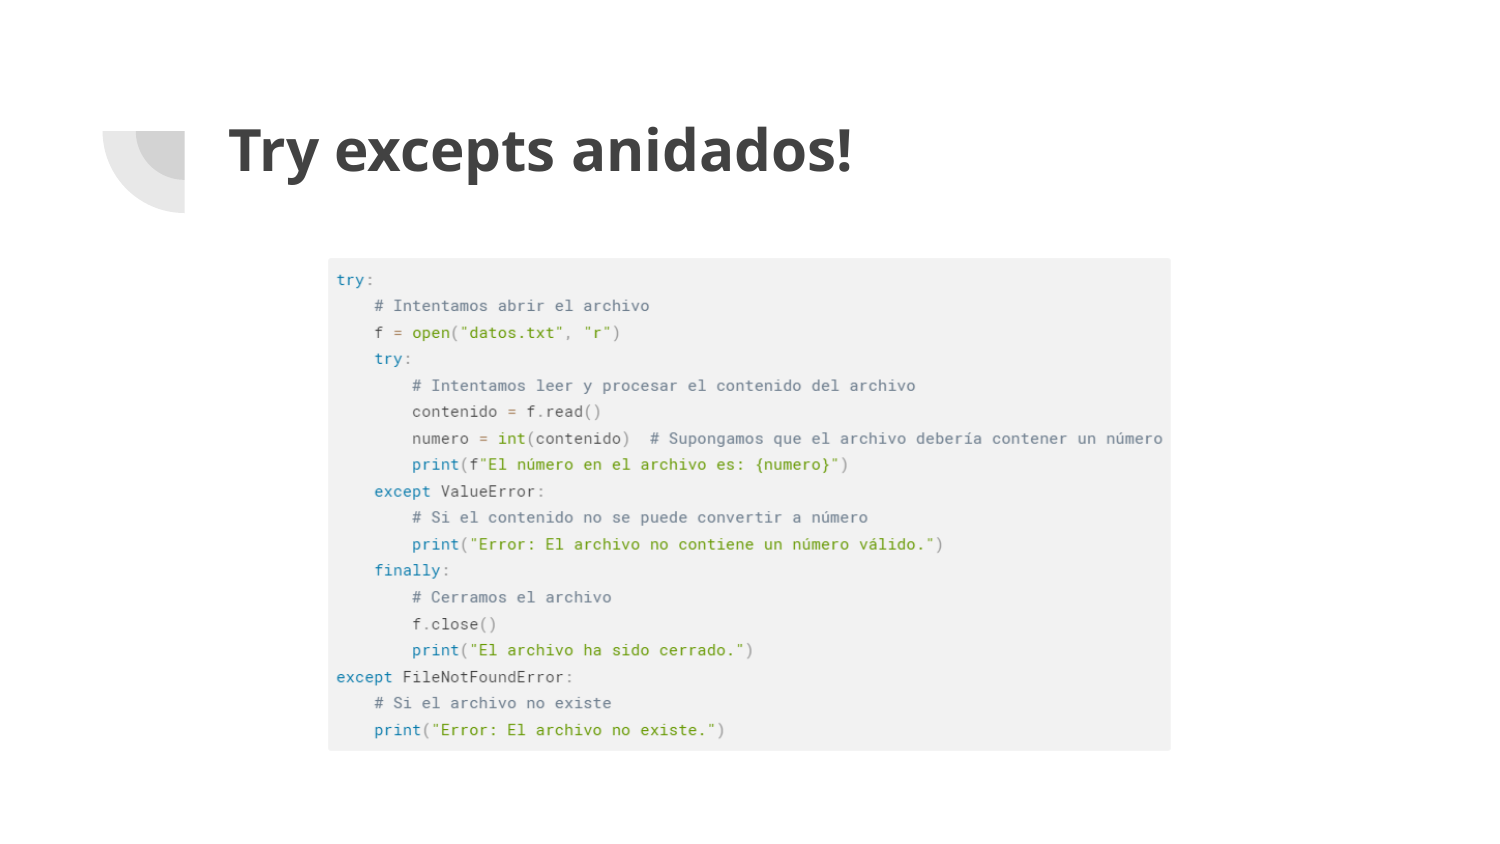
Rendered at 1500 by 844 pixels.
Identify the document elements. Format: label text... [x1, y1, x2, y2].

picture [322, 254, 1178, 756]
title Try excepts anidados! [213, 98, 1368, 263]
